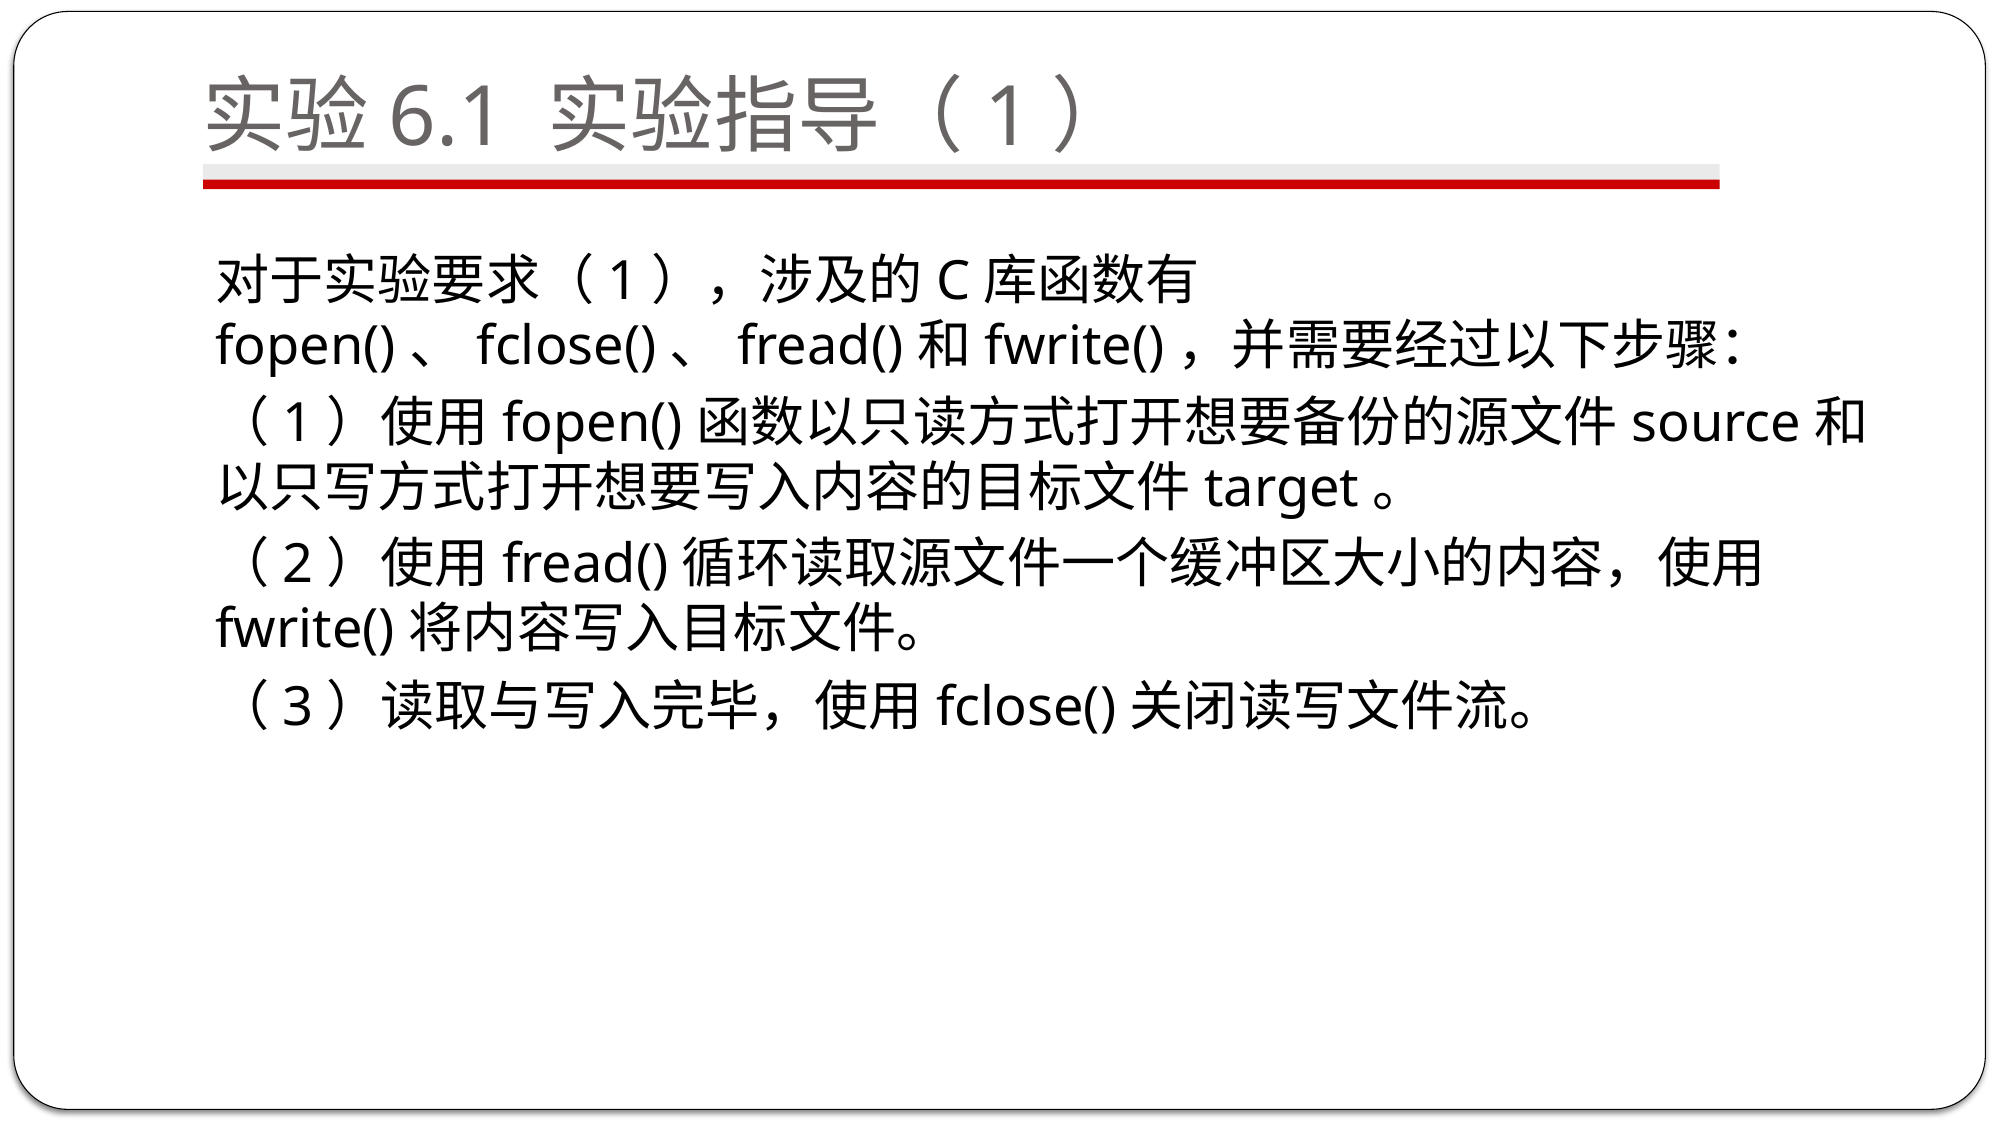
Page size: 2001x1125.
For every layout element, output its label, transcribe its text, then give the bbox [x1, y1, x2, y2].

title 实验6.1 实验指导（1） [187, 70, 1879, 178]
list 对于实验要求（1），涉及的C库函数有fopen()、fclose()、fread()和fwrite()，并需要经过以下步骤： （1）使用fopen()函数以只读方式打开想要备份的源文件source和以只写方式打开想要写入内容的目标文件target。 （2）使用fread()循环读取源文件一个缓冲区大小的内容，使用fwrite()将内容写入目标文件。 （3）读取与写入完毕，使用fclose()关闭读写文件流。 [200, 237, 1900, 988]
